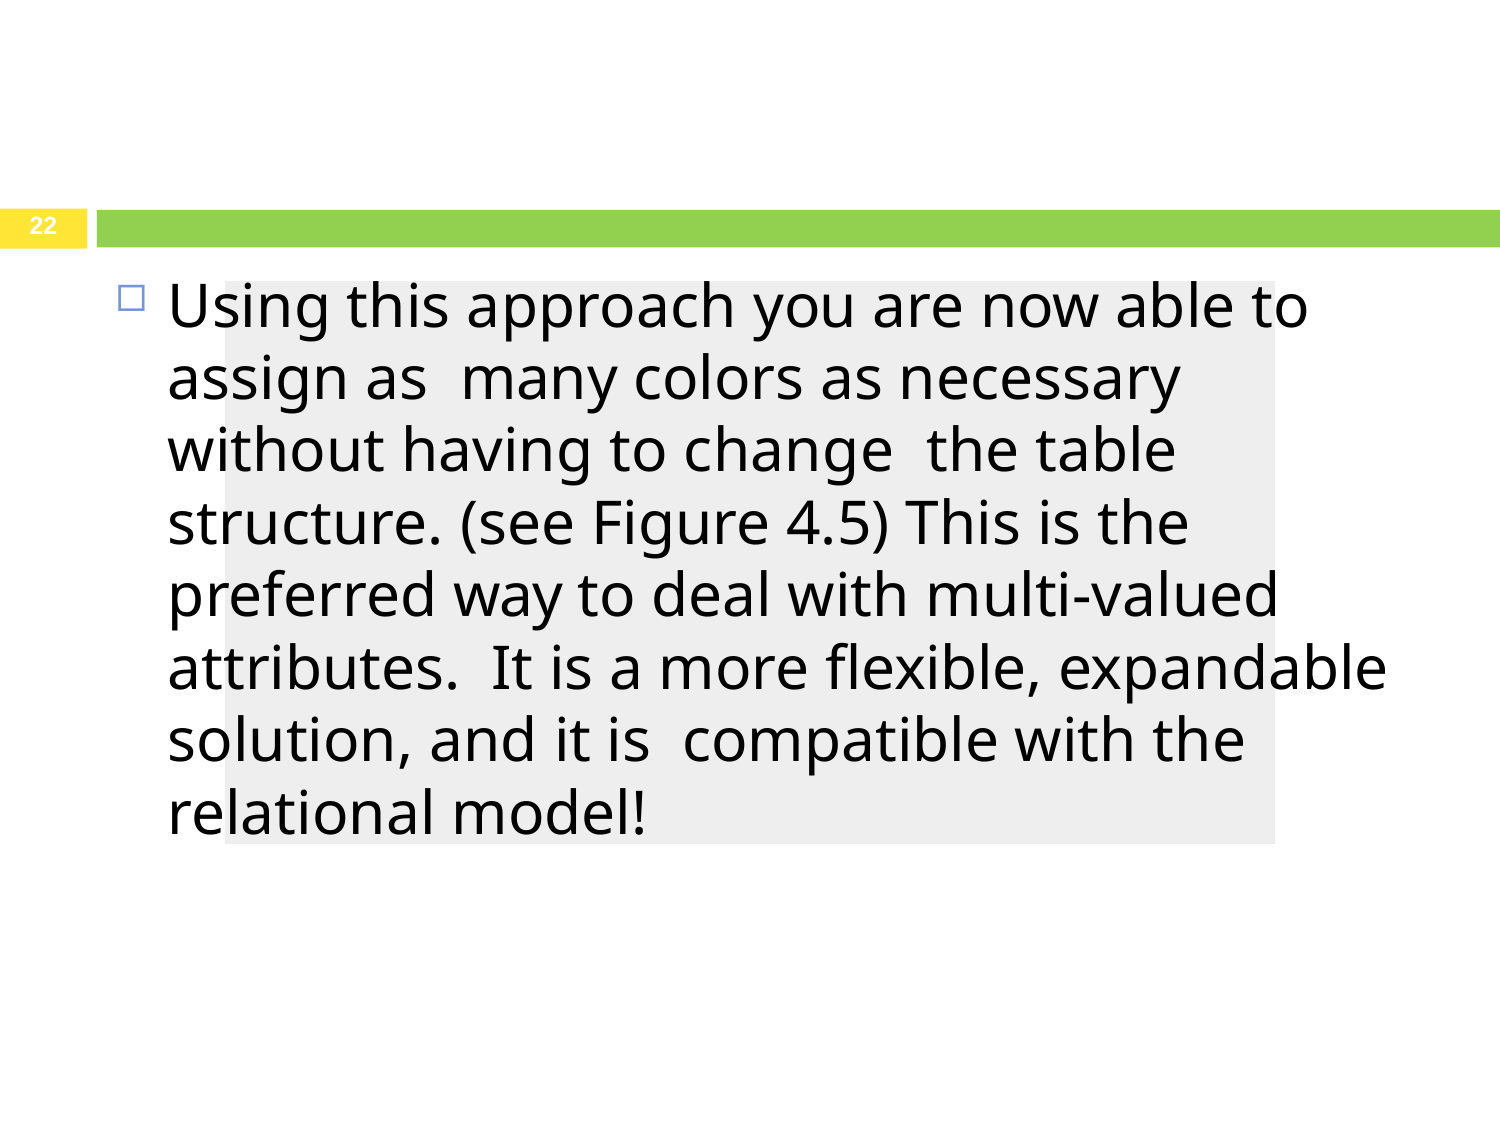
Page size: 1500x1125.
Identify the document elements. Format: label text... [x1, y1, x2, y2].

text_box 22 [27, 207, 60, 240]
text_box [0, 208, 88, 249]
text_box Using this approach you are now able to assign as many colors as necessary without having to change the table structure. (see Figure 4.5) This is the preferred way to deal with multi-valued attributes. It is a more flexible, expandable solution, and it is compatible with the relational model! [113, 264, 1395, 847]
